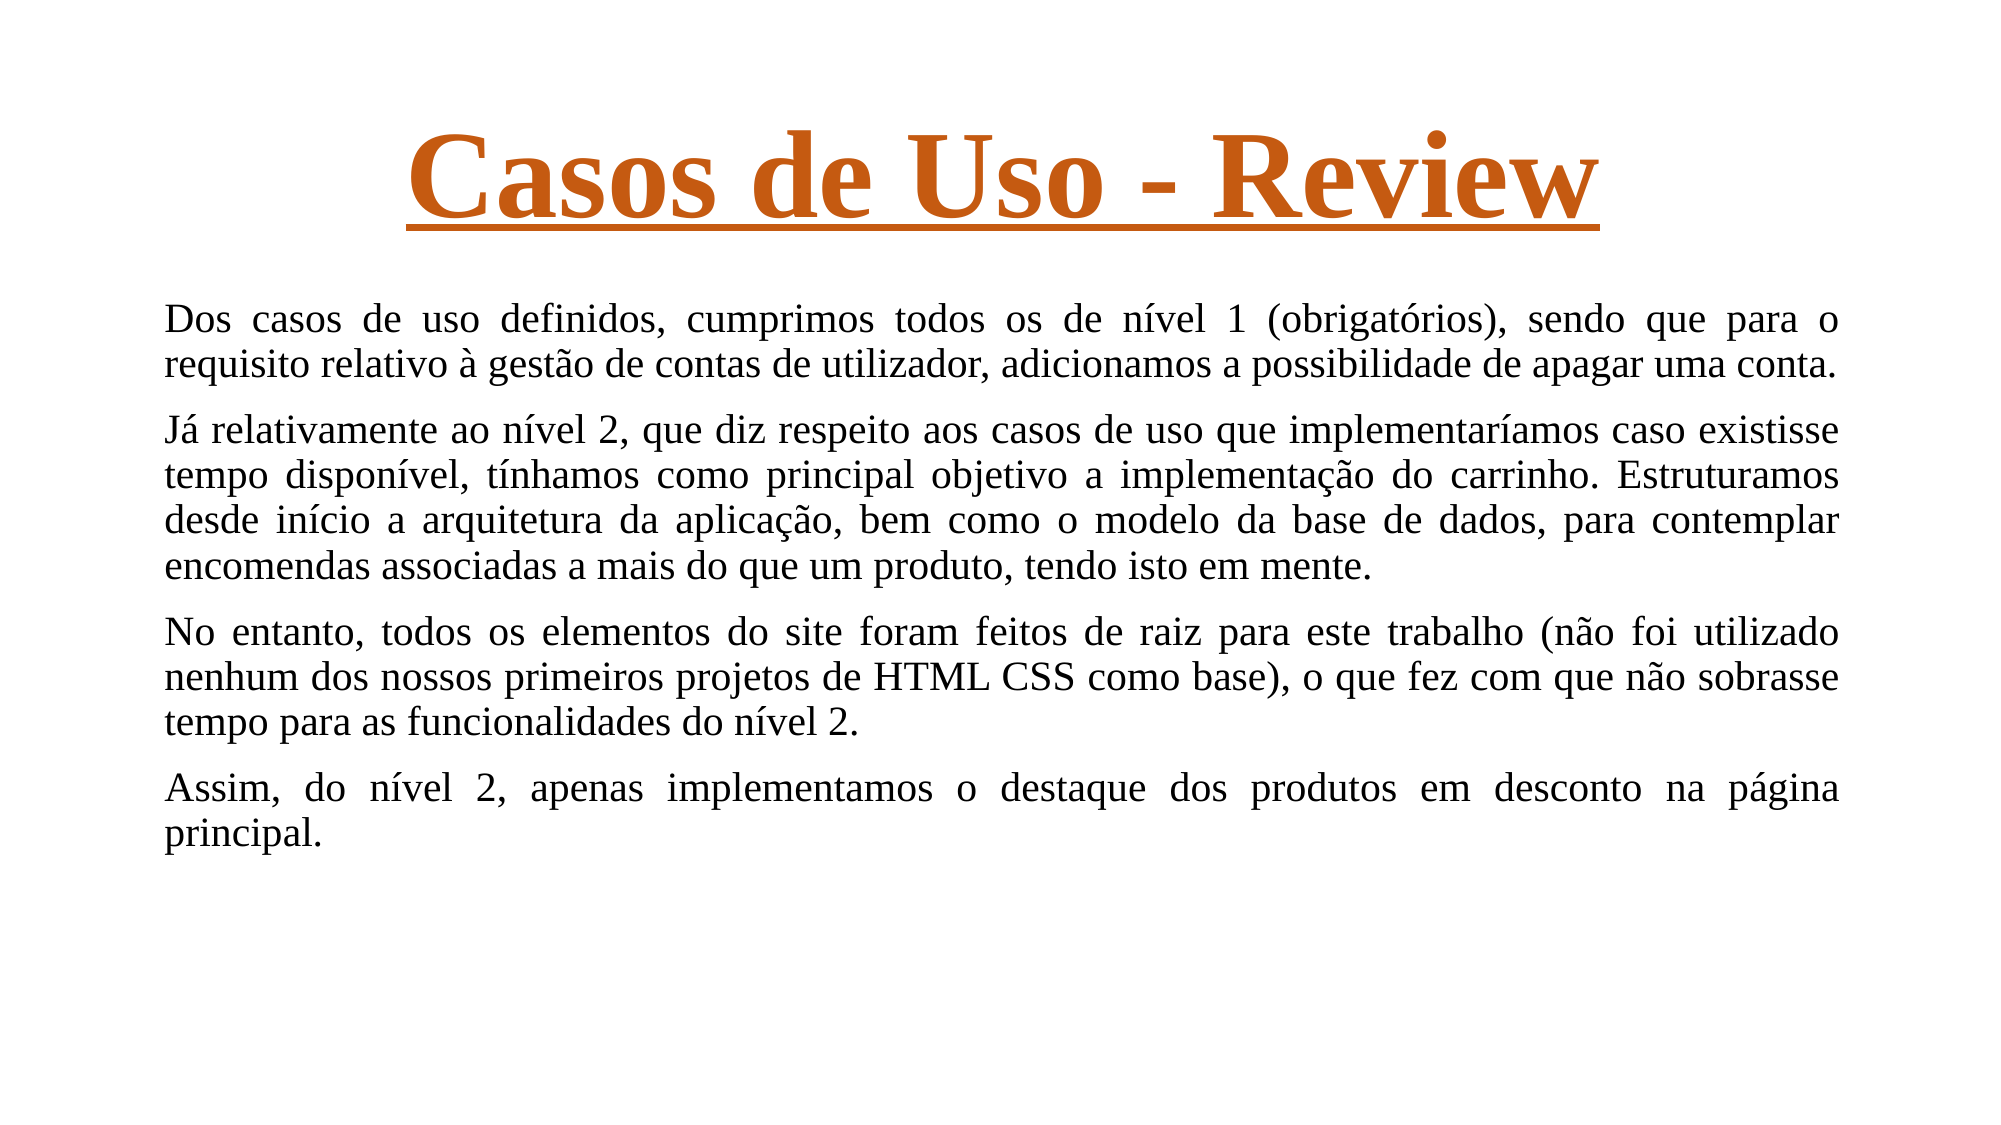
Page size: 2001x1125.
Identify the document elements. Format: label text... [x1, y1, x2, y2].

text_box Dos casos de uso definidos, cumprimos todos os de nível 1 (obrigatórios), sendo que para o requisito relativo à gestão de contas de utilizador, adicionamos a possibilidade de apagar uma conta. Já relativamente ao nível 2, que diz respeito aos casos de uso que implementaríamos caso existisse tempo disponível, tínhamos como principal objetivo a implementação do carrinho. Estruturamos desde início a arquitetura da aplicação, bem como o modelo da base de dados, para contemplar encomendas associadas a mais do que um produto, tendo isto em mente. No entanto, todos os elementos do site foram feitos de raiz para este trabalho (não foi utilizado nenhum dos nossos primeiros projetos de HTML CSS como base), o que fez com que não sobrasse tempo para as funcionalidades do nível 2. Assim, do nível 2, apenas implementamos o destaque dos produtos em desconto na página principal. [149, 289, 1857, 1111]
title Casos de Uso - Review [149, 97, 1857, 252]
